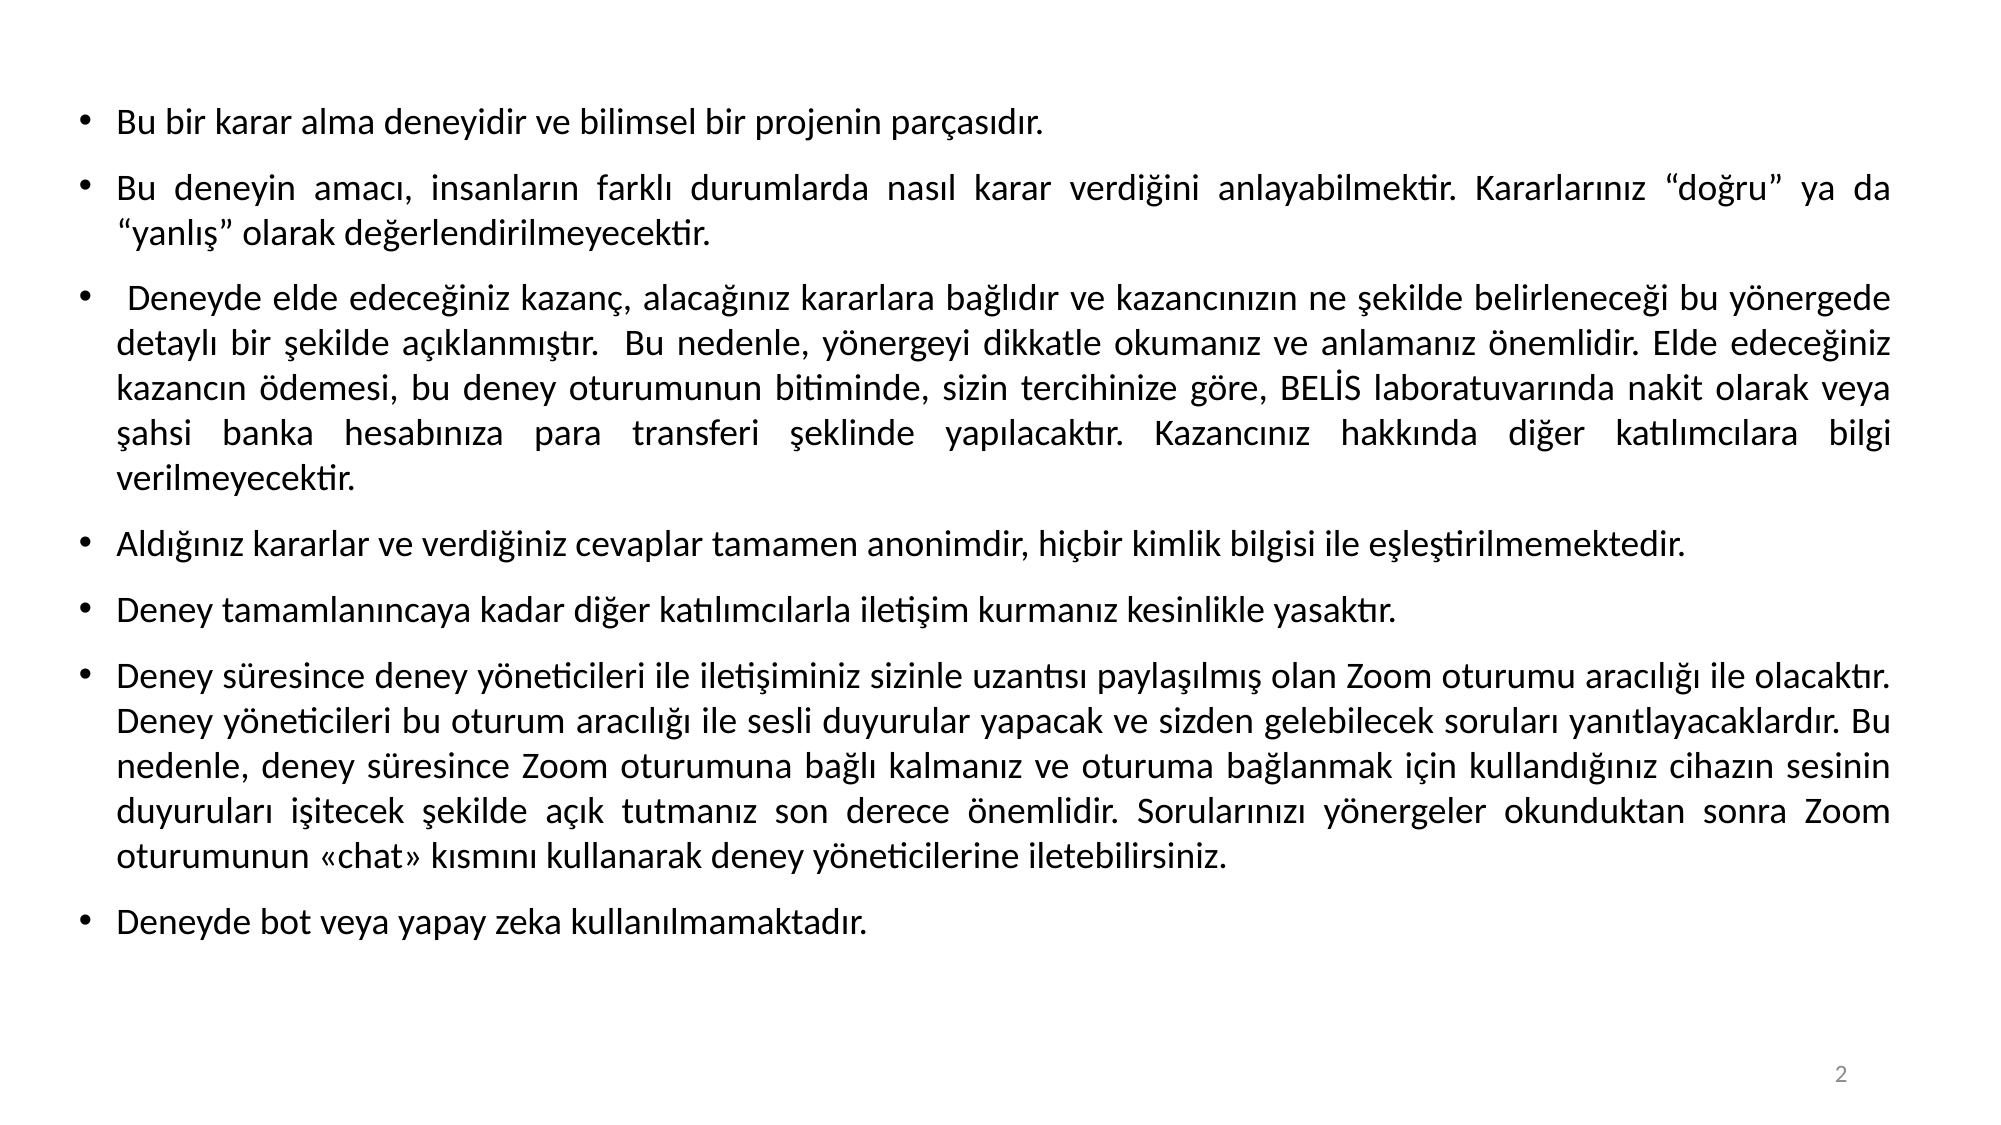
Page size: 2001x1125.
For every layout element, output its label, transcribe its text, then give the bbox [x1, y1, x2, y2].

list Bu bir karar alma deneyidir ve bilimsel bir projenin parçasıdır. Bu deneyin amacı, insanların farklı durumlarda nasıl karar verdiğini anlayabilmektir. Kararlarınız “doğru” ya da “yanlış” olarak değerlendirilmeyecektir. Deneyde elde edeceğiniz kazanç, alacağınız kararlara bağlıdır ve kazancınızın ne şekilde belirleneceği bu yönergede detaylı bir şekilde açıklanmıştır. Bu nedenle, yönergeyi dikkatle okumanız ve anlamanız önemlidir. Elde edeceğiniz kazancın ödemesi, bu deney oturumunun bitiminde, sizin tercihinize göre, BELİS laboratuvarında nakit olarak veya şahsi banka hesabınıza para transferi şeklinde yapılacaktır. Kazancınız hakkında diğer katılımcılara bilgi verilmeyecektir. Aldığınız kararlar ve verdiğiniz cevaplar tamamen anonimdir, hiçbir kimlik bilgisi ile eşleştirilmemektedir. Deney tamamlanıncaya kadar diğer katılımcılarla iletişim kurmanız kesinlikle yasaktır. Deney süresince deney yöneticileri ile iletişiminiz sizinle uzantısı paylaşılmış olan Zoom oturumu aracılığı ile olacaktır. Deney yöneticileri bu oturum aracılığı ile sesli duyurular yapacak ve sizden gelebilecek soruları yanıtlayacaklardır. Bu nedenle, deney süresince Zoom oturumuna bağlı kalmanız ve oturuma bağlanmak için kullandığınız cihazın sesinin duyuruları işitecek şekilde açık tutmanız son derece önemlidir. Sorularınızı yönergeler okunduktan sonra Zoom oturumunun «chat» kısmını kullanarak deney yöneticilerine iletebilirsiniz. Deneyde bot veya yapay zeka kullanılmamaktadır. [63, 89, 1909, 1011]
slide_number 2 [1412, 1042, 1863, 1103]
